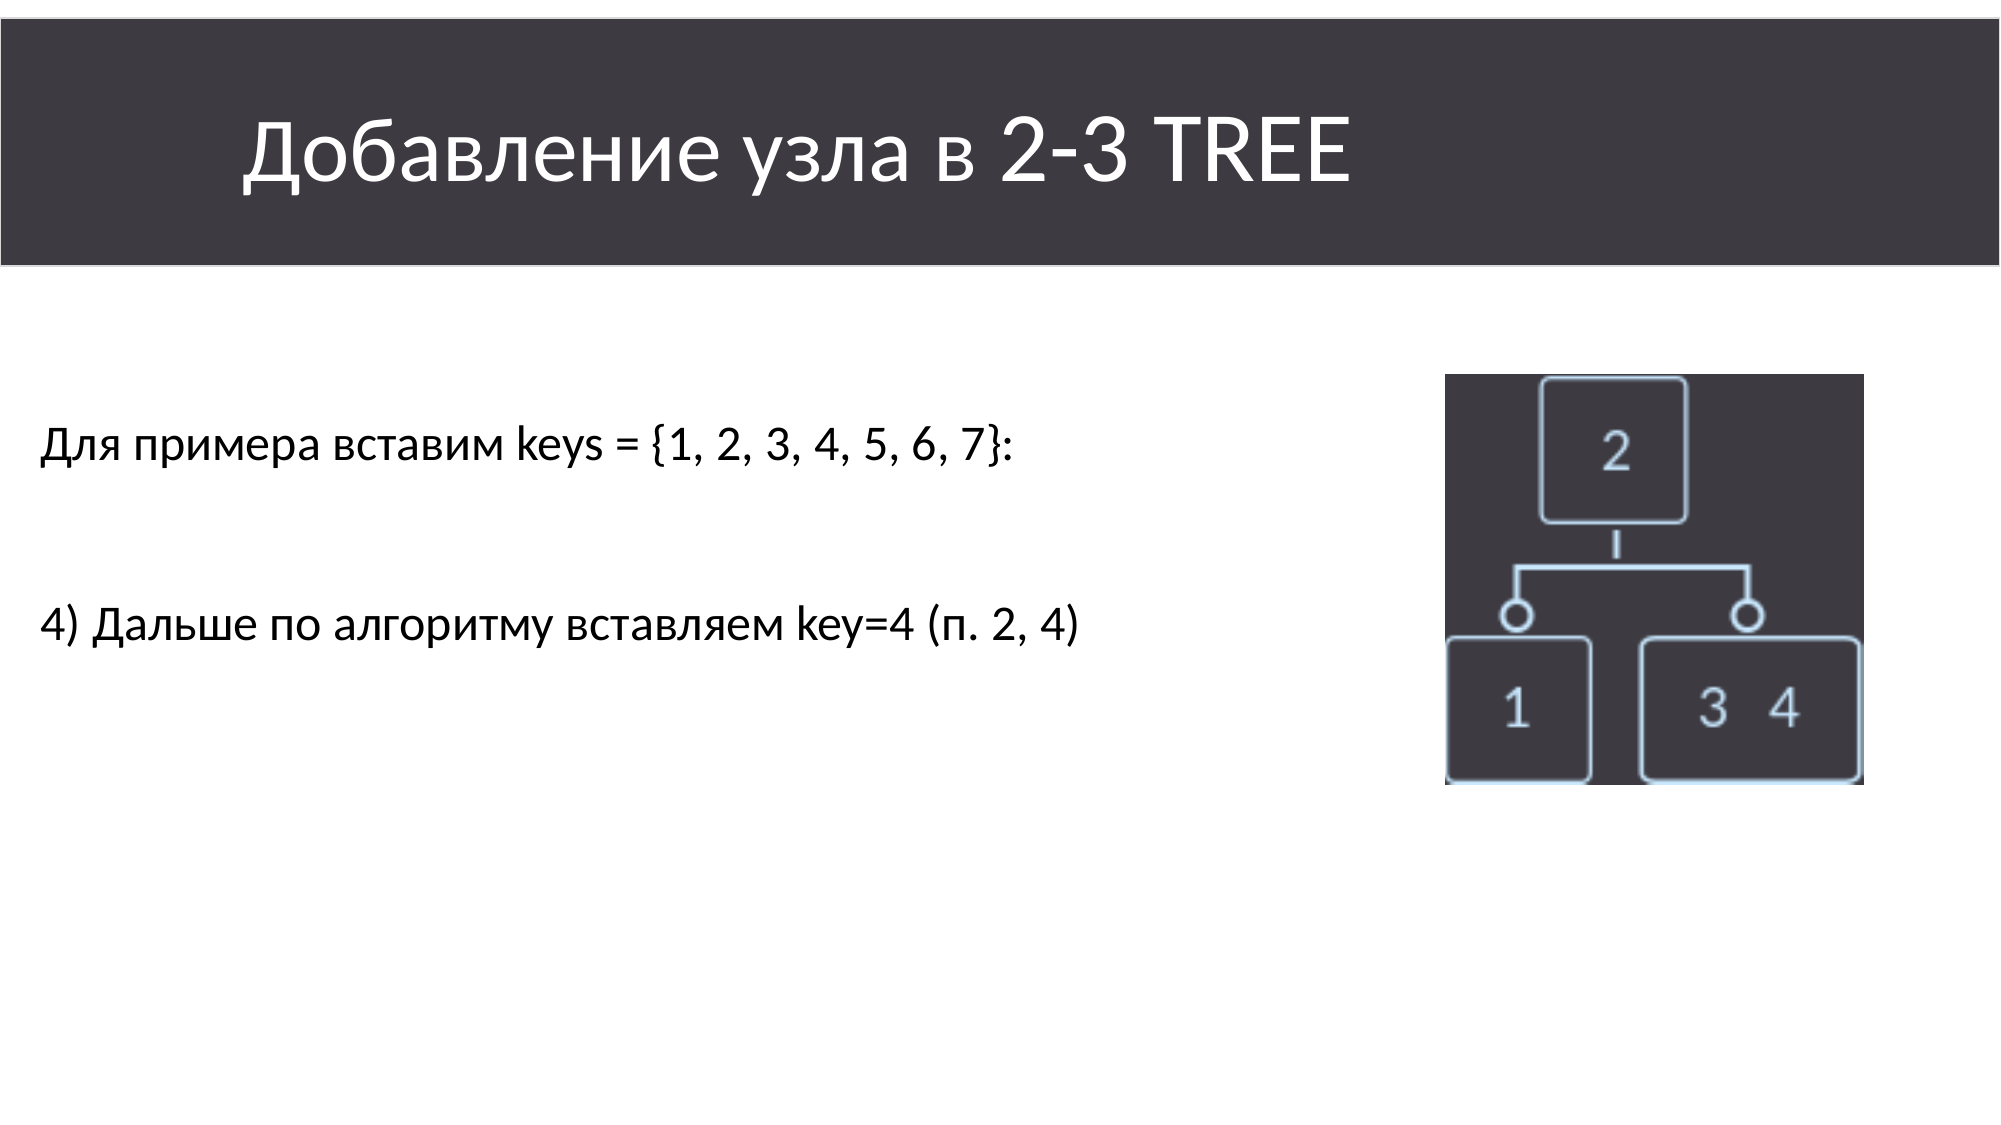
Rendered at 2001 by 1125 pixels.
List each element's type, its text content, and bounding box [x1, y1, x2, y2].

text_box Для примера вставим keys = {1, 2, 3, 4, 5, 6, 7}: 4) Дальше по алгоритму вставляем key=4 (п. 2, 4) [25, 403, 1212, 659]
picture [1445, 374, 1864, 785]
text_box Добавление узла в 2-3 TREE [0, 17, 2000, 267]
